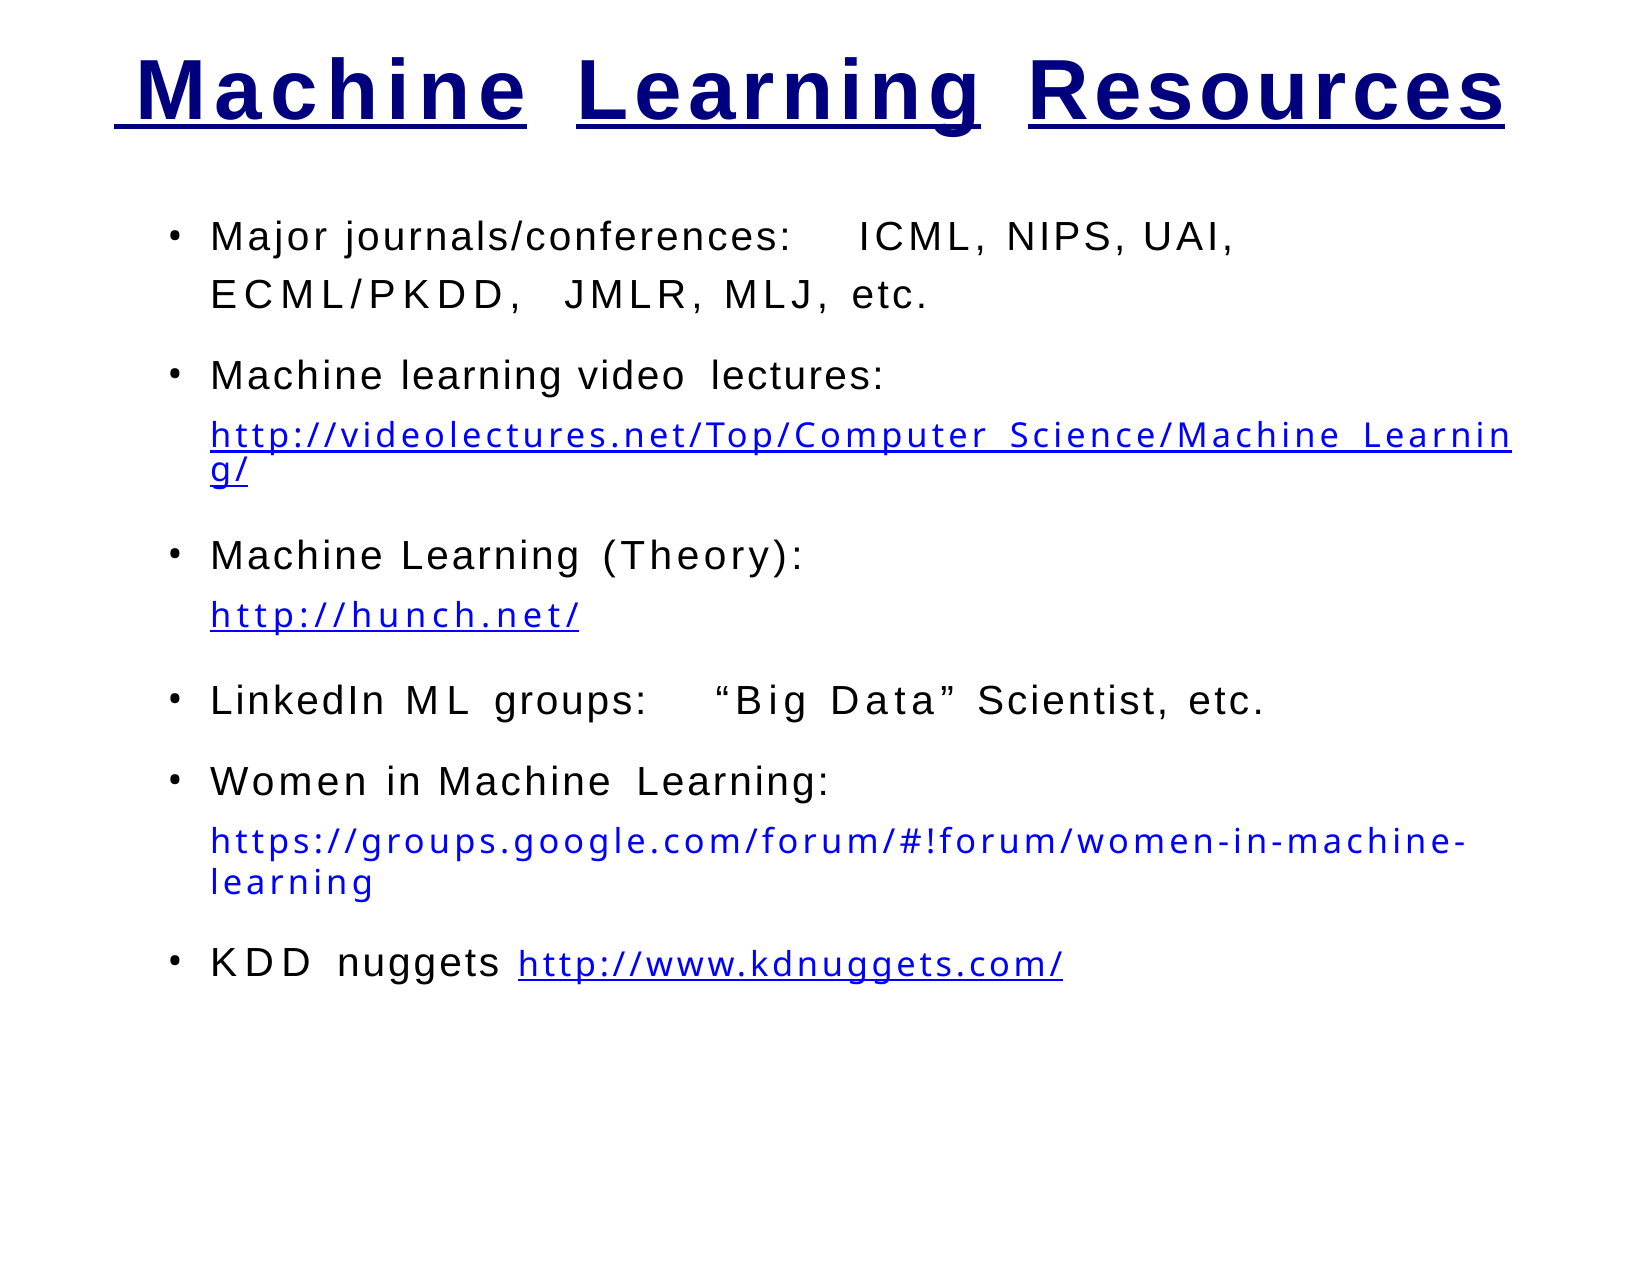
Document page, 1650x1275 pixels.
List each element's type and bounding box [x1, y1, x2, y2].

title [112, 31, 1538, 248]
text_box [165, 199, 1522, 950]
